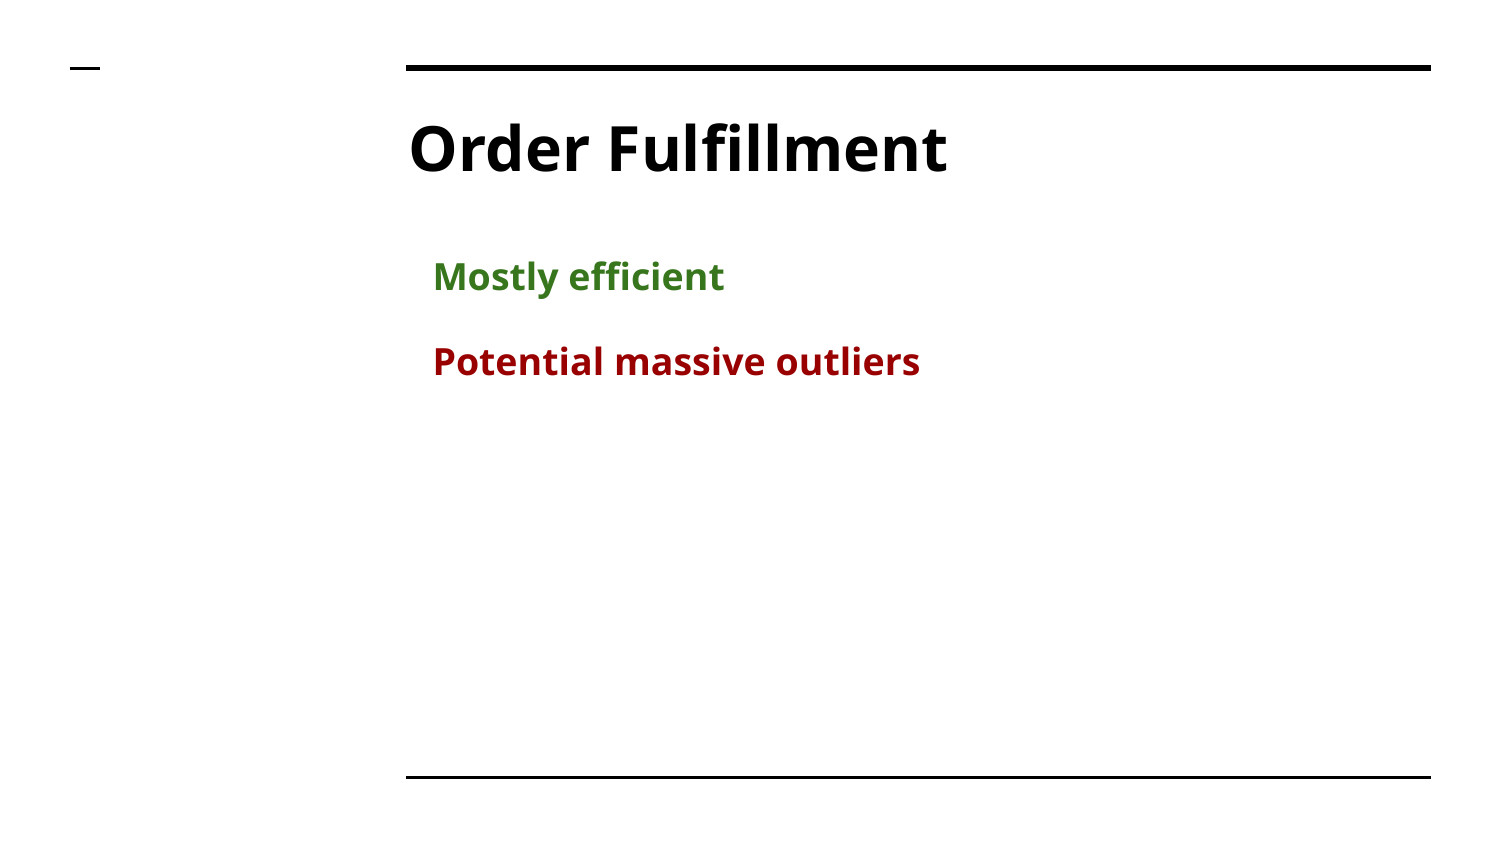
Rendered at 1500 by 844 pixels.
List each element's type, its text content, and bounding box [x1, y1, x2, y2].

text_box Mostly efficient [417, 237, 1083, 313]
text_box Potential massive outliers [417, 322, 1083, 398]
title Order Fulfillment [393, 94, 1431, 199]
